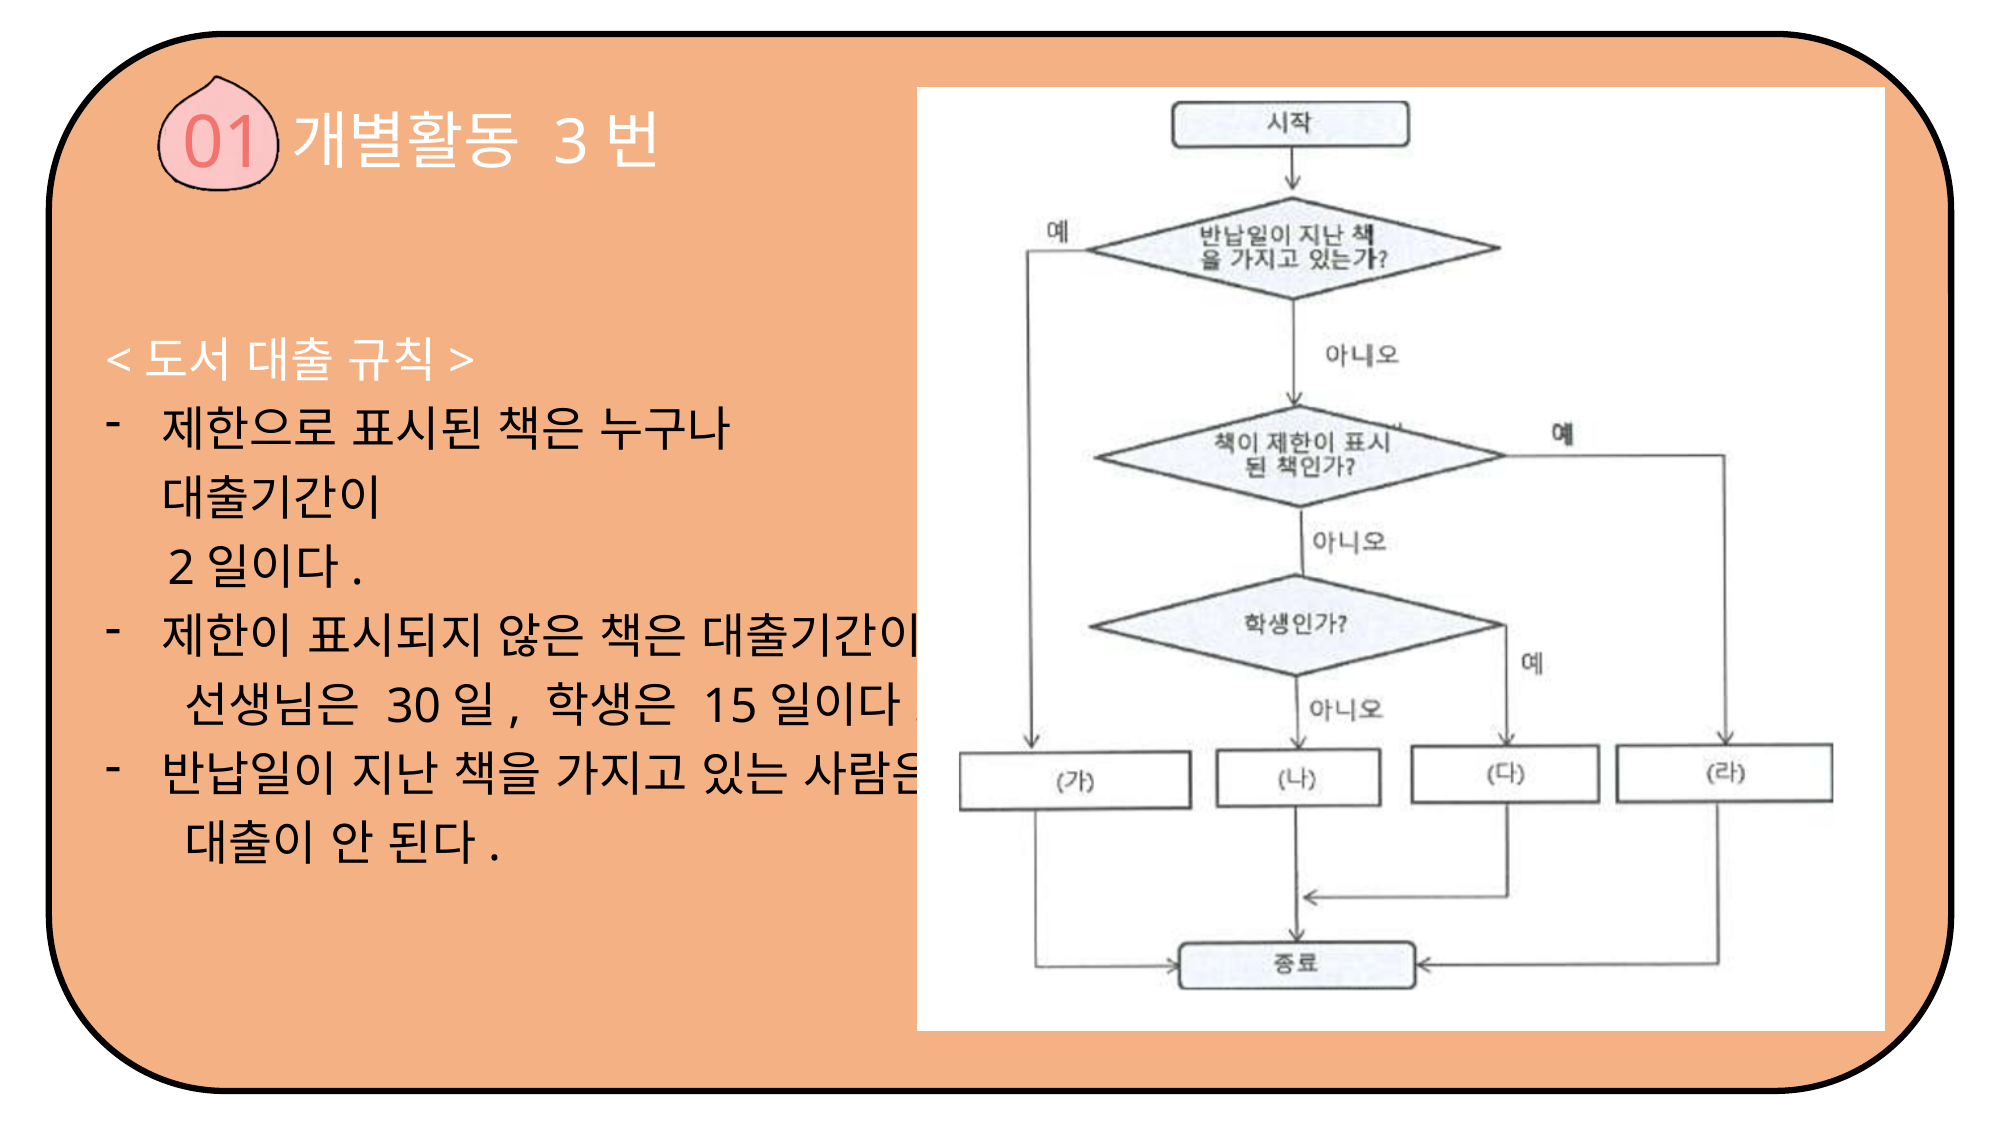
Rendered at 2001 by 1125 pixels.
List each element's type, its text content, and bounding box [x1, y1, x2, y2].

text_box [47, 32, 1953, 1093]
picture [917, 87, 1885, 1031]
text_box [149, 70, 1107, 194]
text_box <도서 대출 규칙> 제한으로 표시된 책은 누구나 대출기간이 2일이다. 제한이 표시되지 않은 책은 대출기간이 선생님은 30일, 학생은 15일이다. 반납일이 지난 책을 가지고 있는 사람은 대출이 안 된다. [90, 310, 917, 878]
